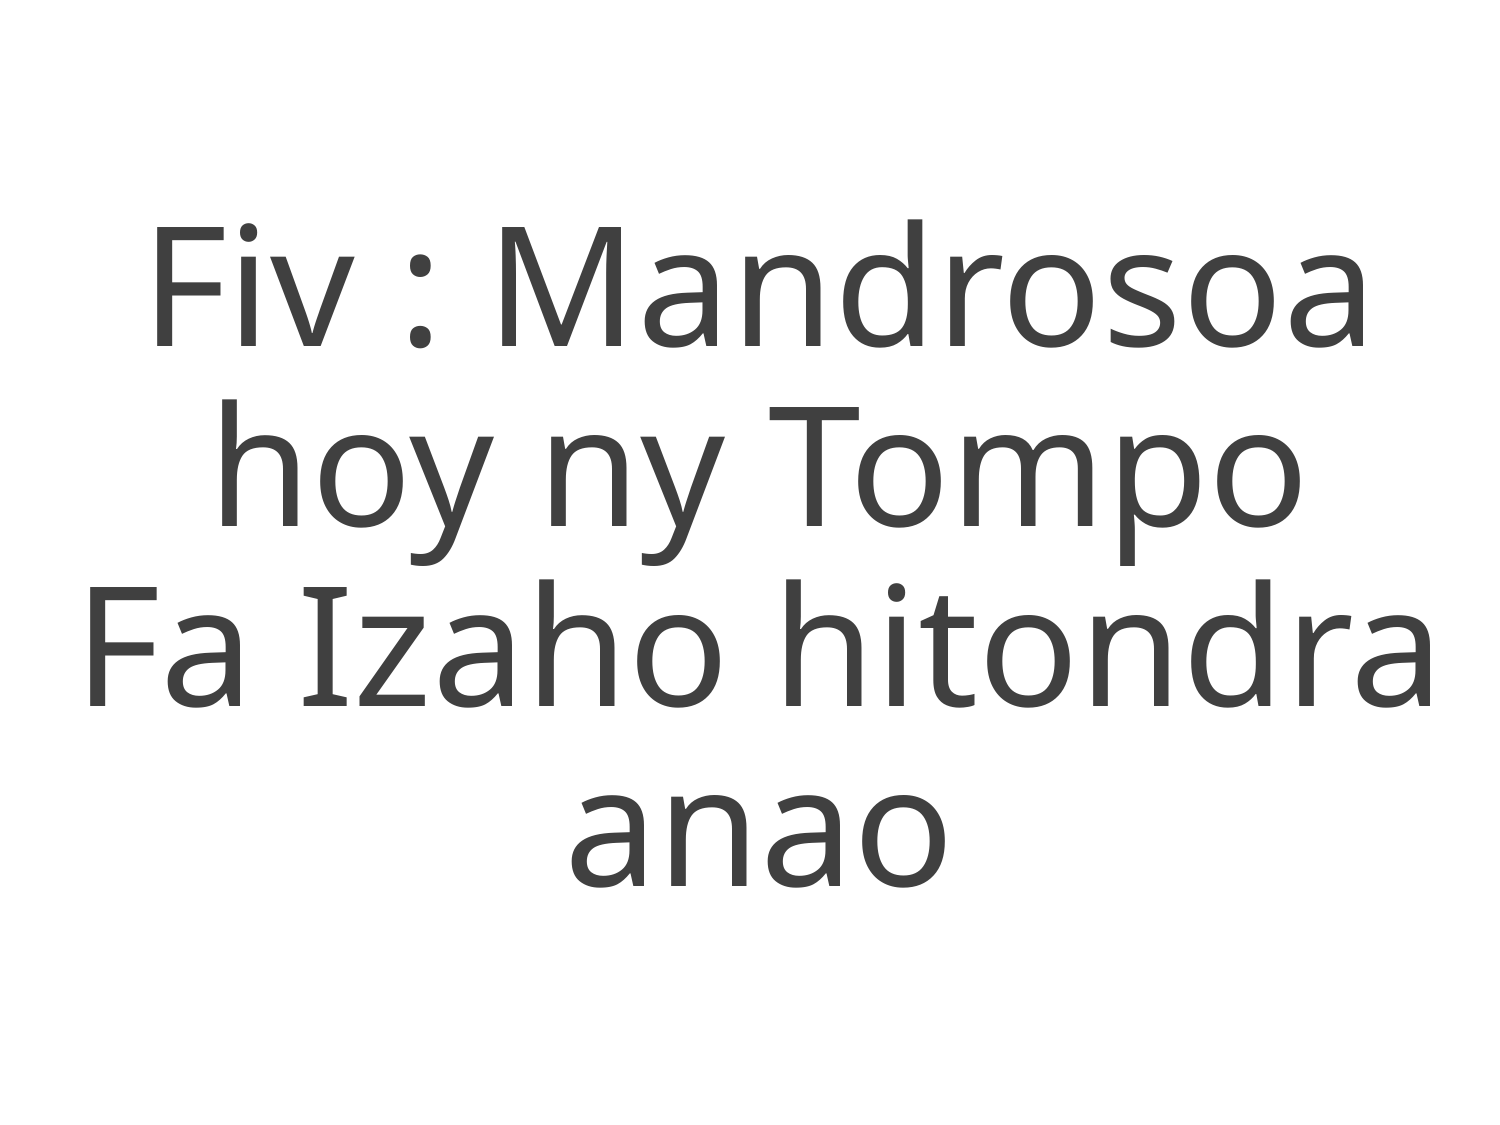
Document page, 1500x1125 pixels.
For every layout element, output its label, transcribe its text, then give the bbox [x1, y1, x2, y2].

title Fiv : Mandrosoa hoy ny Tompo Fa Izaho hitondra anao [0, 453, 1500, 672]
